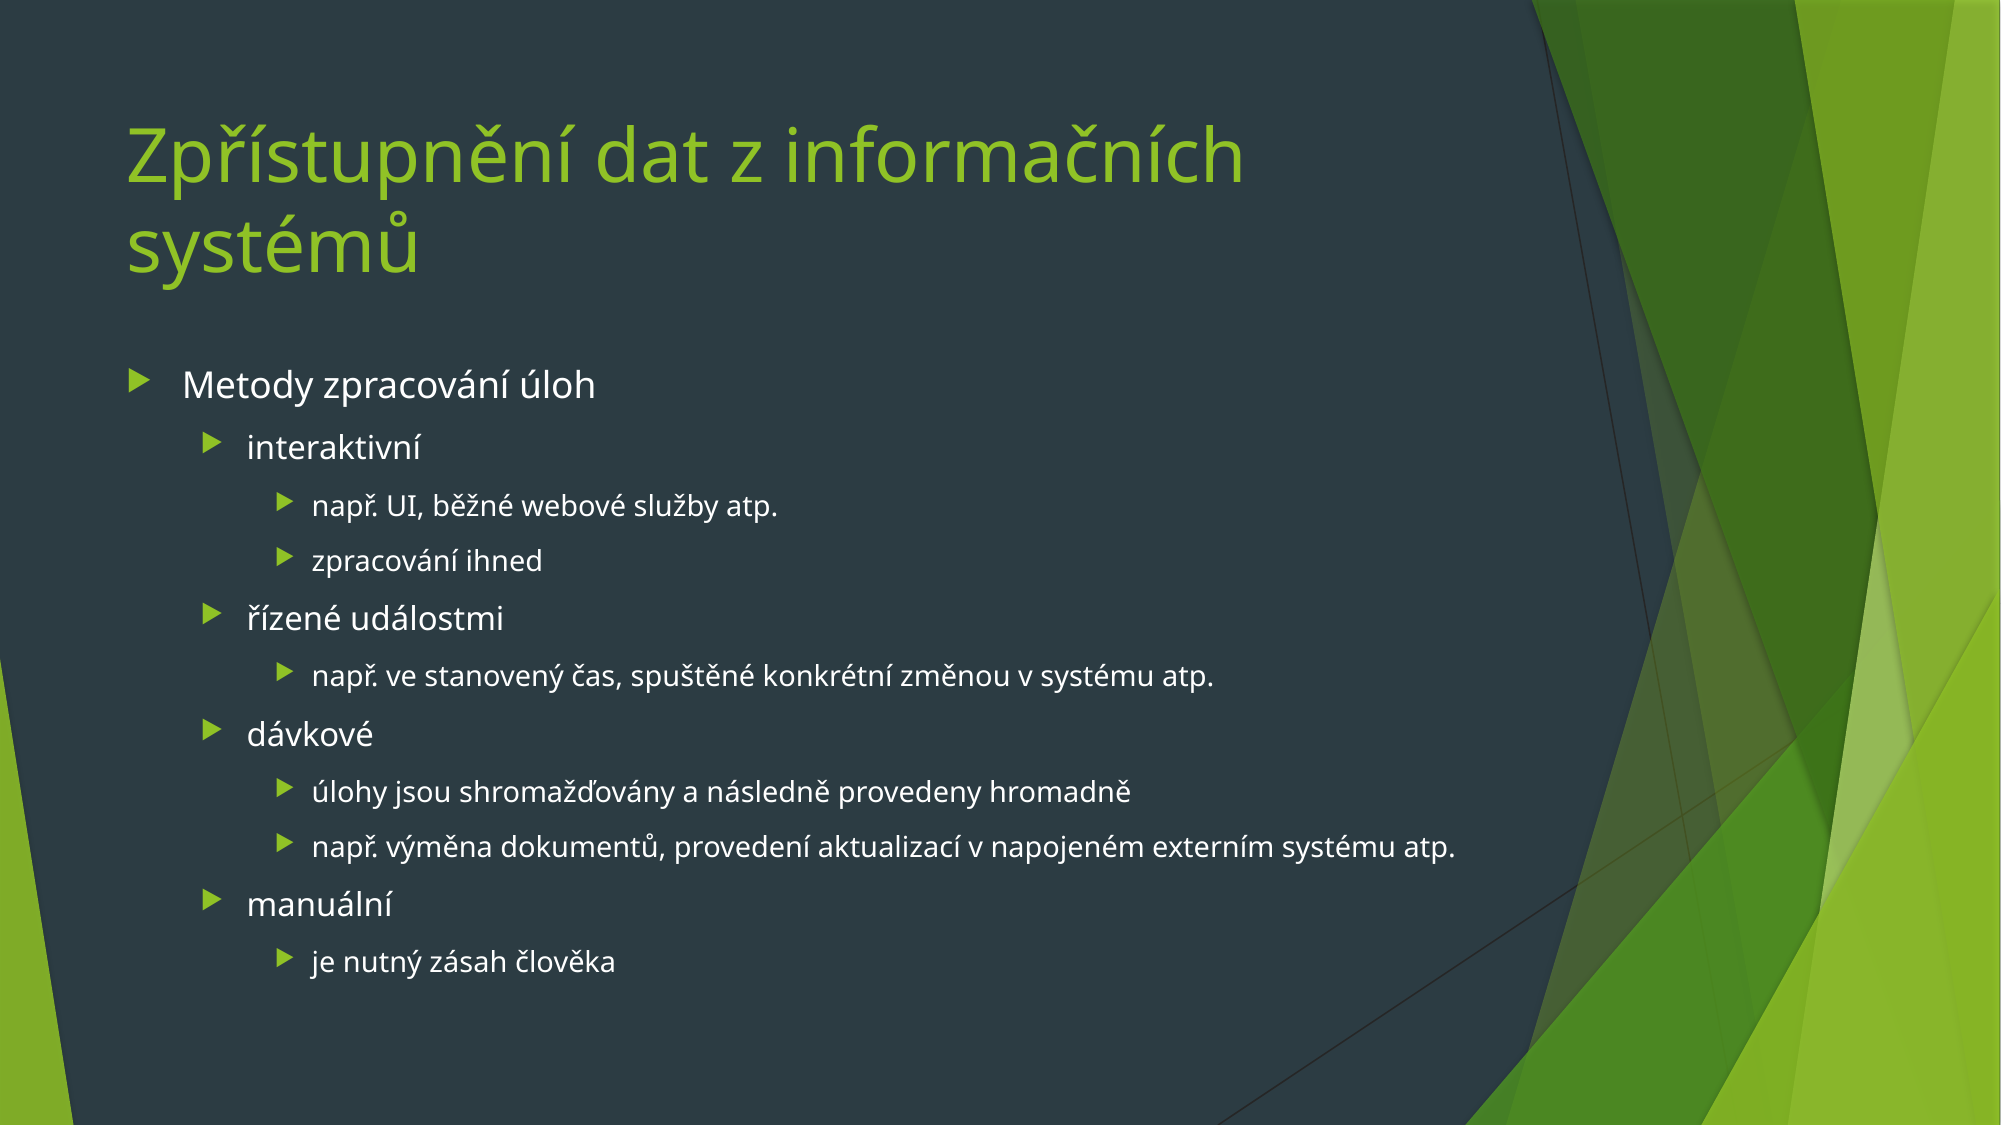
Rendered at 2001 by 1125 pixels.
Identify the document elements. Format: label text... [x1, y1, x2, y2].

title Zpřístupnění dat z informačních systémů [111, 99, 1522, 317]
list Metody zpracování úloh interaktivní např. UI, běžné webové služby atp. zpracování ihned řízené událostmi např. ve stanovený čas, spuštěné konkrétní změnou v systému atp. dávkové úlohy jsou shromažďovány a následně provedeny hromadně např. výměna dokumentů, provedení aktualizací v napojeném externím systému atp. manuální je nutný zásah člověka [111, 354, 1522, 992]
